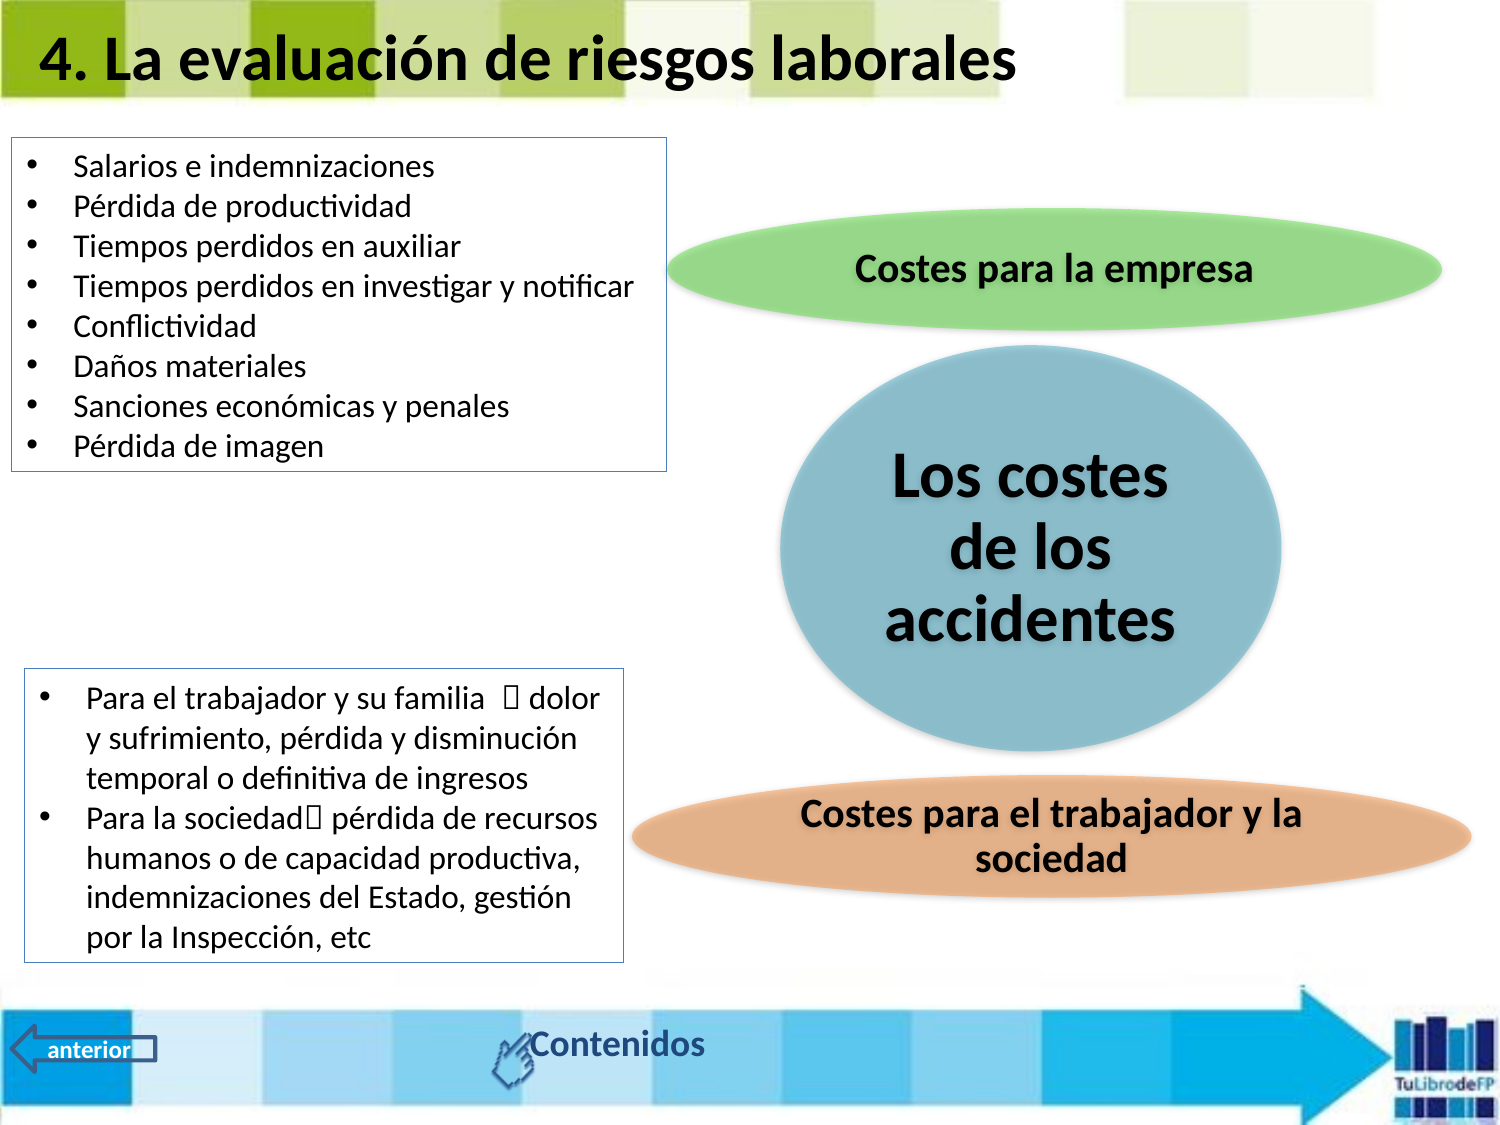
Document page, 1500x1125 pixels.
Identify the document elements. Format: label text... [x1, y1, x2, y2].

text_box Para el trabajador y su familia  dolor y sufrimiento, pérdida y disminución temporal o definitiva de ingresos Para la sociedad pérdida de recursos humanos o de capacidad productiva, indemnizaciones del Estado, gestión por la Inspección, etc [24, 668, 308, 963]
text_box anterior [9, 1023, 158, 1074]
text_box 4. La evaluación de riesgos laborales [24, 6, 1375, 102]
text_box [313, 127, 1500, 970]
text_box Salarios e indemnizaciones Pérdida de productividad Tiempos perdidos en auxiliar Tiempos perdidos en investigar y notificar Conflictividad Daños materiales Sanciones económicas y penales Pérdida de imagen [11, 137, 308, 472]
text_box Contenidos [514, 1011, 732, 1072]
picture [0, 0, 1500, 1125]
